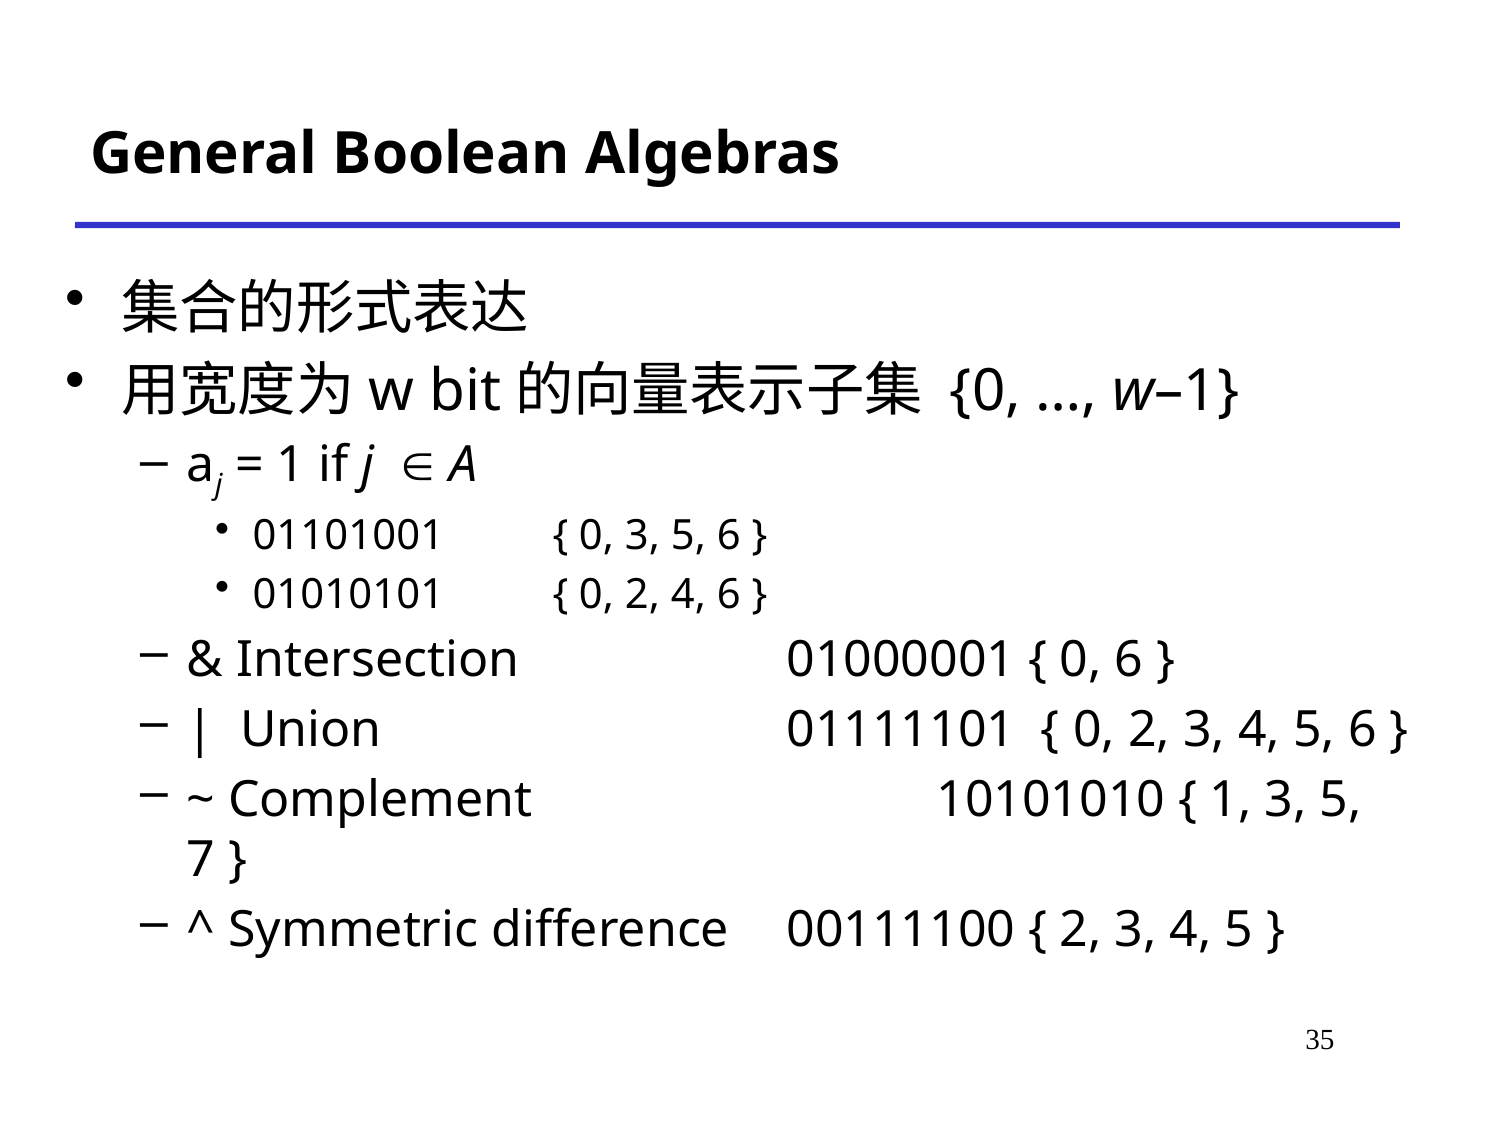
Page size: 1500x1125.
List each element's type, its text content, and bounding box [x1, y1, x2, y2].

list 集合的形式表达 用宽度为w bit的向量表示子集 {0, …, w–1} aj = 1 if j  A 01101001 { 0, 3, 5, 6 } 01010101 { 0, 2, 4, 6 } & Intersection 01000001 { 0, 6 } | Union 01111101 { 0, 2, 3, 4, 5, 6 } ~ Complement 10101010 { 1, 3, 5, 7 } ^ Symmetric difference 00111100 { 2, 3, 4, 5 } [50, 262, 1450, 988]
title General Boolean Algebras [75, 75, 1400, 225]
slide_number 35 [1137, 1012, 1351, 1088]
